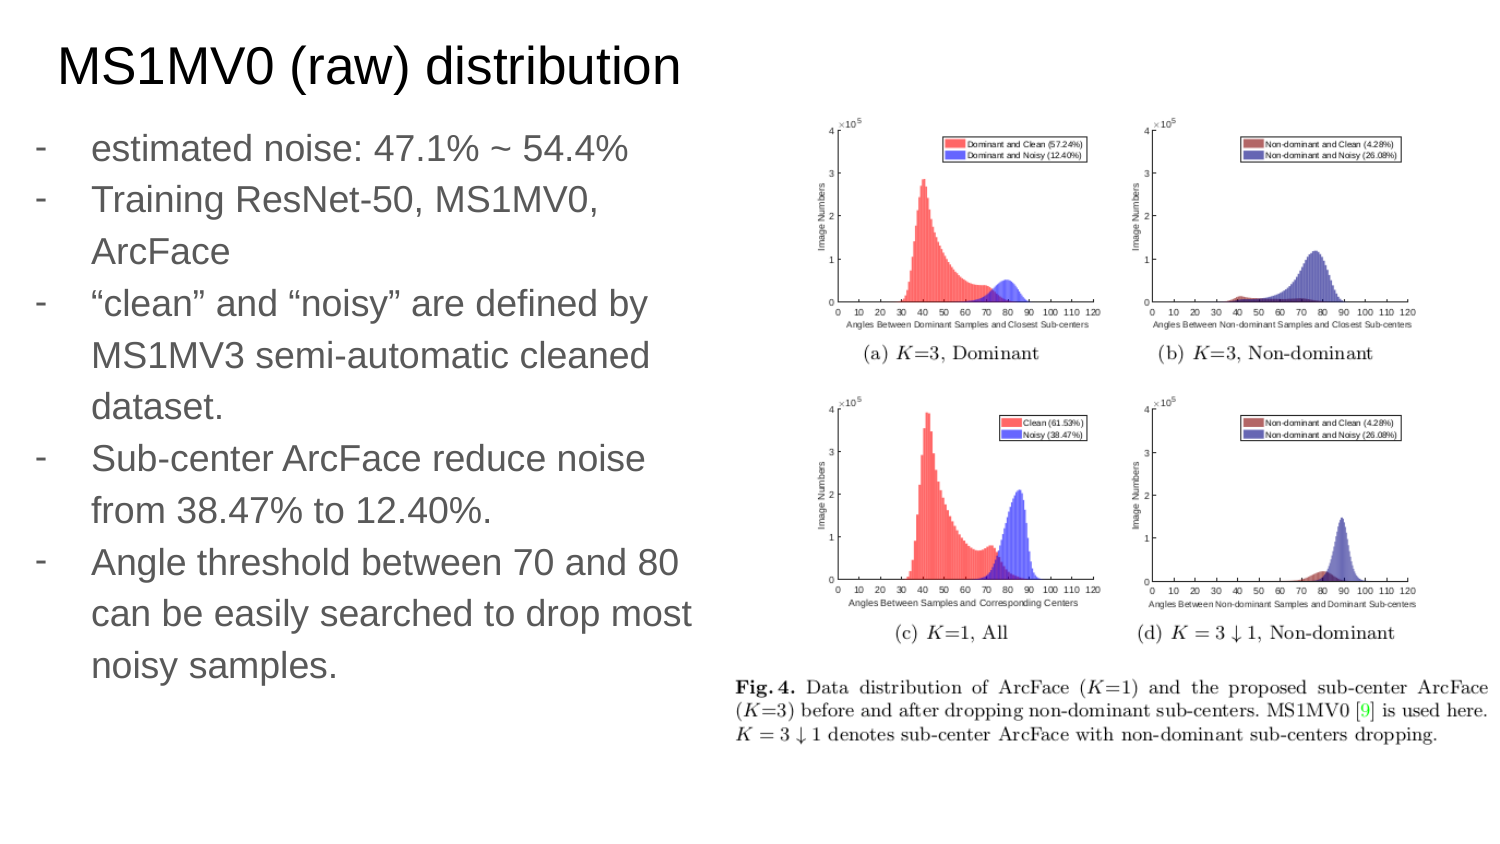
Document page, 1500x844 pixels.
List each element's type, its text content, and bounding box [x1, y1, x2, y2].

title MS1MV0 (raw) distribution [42, 16, 1440, 101]
picture [697, 95, 1500, 758]
list estimated noise: 47.1% ~ 54.4% Training ResNet-50, MS1MV0, ArcFace “clean” and “noisy” are defined by MS1MV3 semi-automatic cleaned dataset. Sub-center ArcFace reduce noise from 38.47% to 12.40%. Angle threshold between 70 and 80 can be easily searched to drop most noisy samples. [1, 101, 692, 752]
